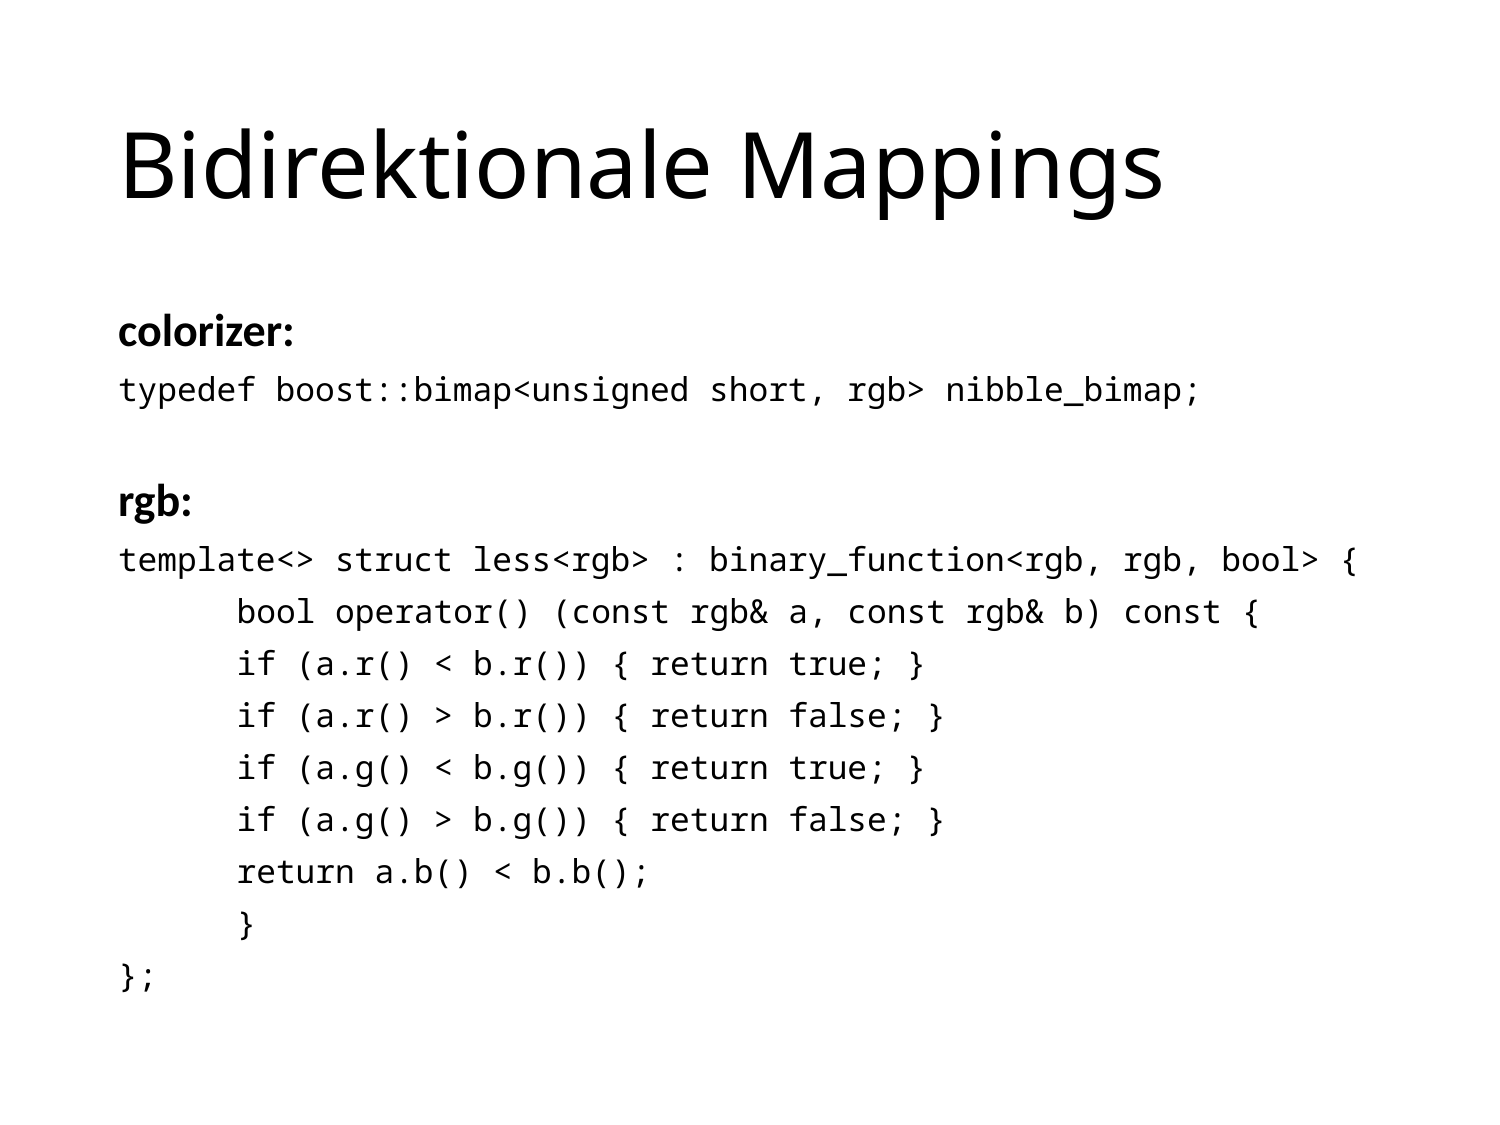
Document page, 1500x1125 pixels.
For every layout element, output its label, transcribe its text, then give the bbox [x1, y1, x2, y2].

title Bidirektionale Mappings [103, 59, 1397, 278]
list colorizer: typedef boost::bimap<unsigned short, rgb> nibble_bimap; rgb: template<> struct less<rgb> : binary_function<rgb, rgb, bool> { bool operator() (const rgb& a, const rgb& b) const { if (a.r() < b.r()) { return true; } if (a.r() > b.r()) { return false; } if (a.g() < b.g()) { return true; } if (a.g() > b.g()) { return false; } return a.b() < b.b(); } }; [103, 299, 1397, 1014]
